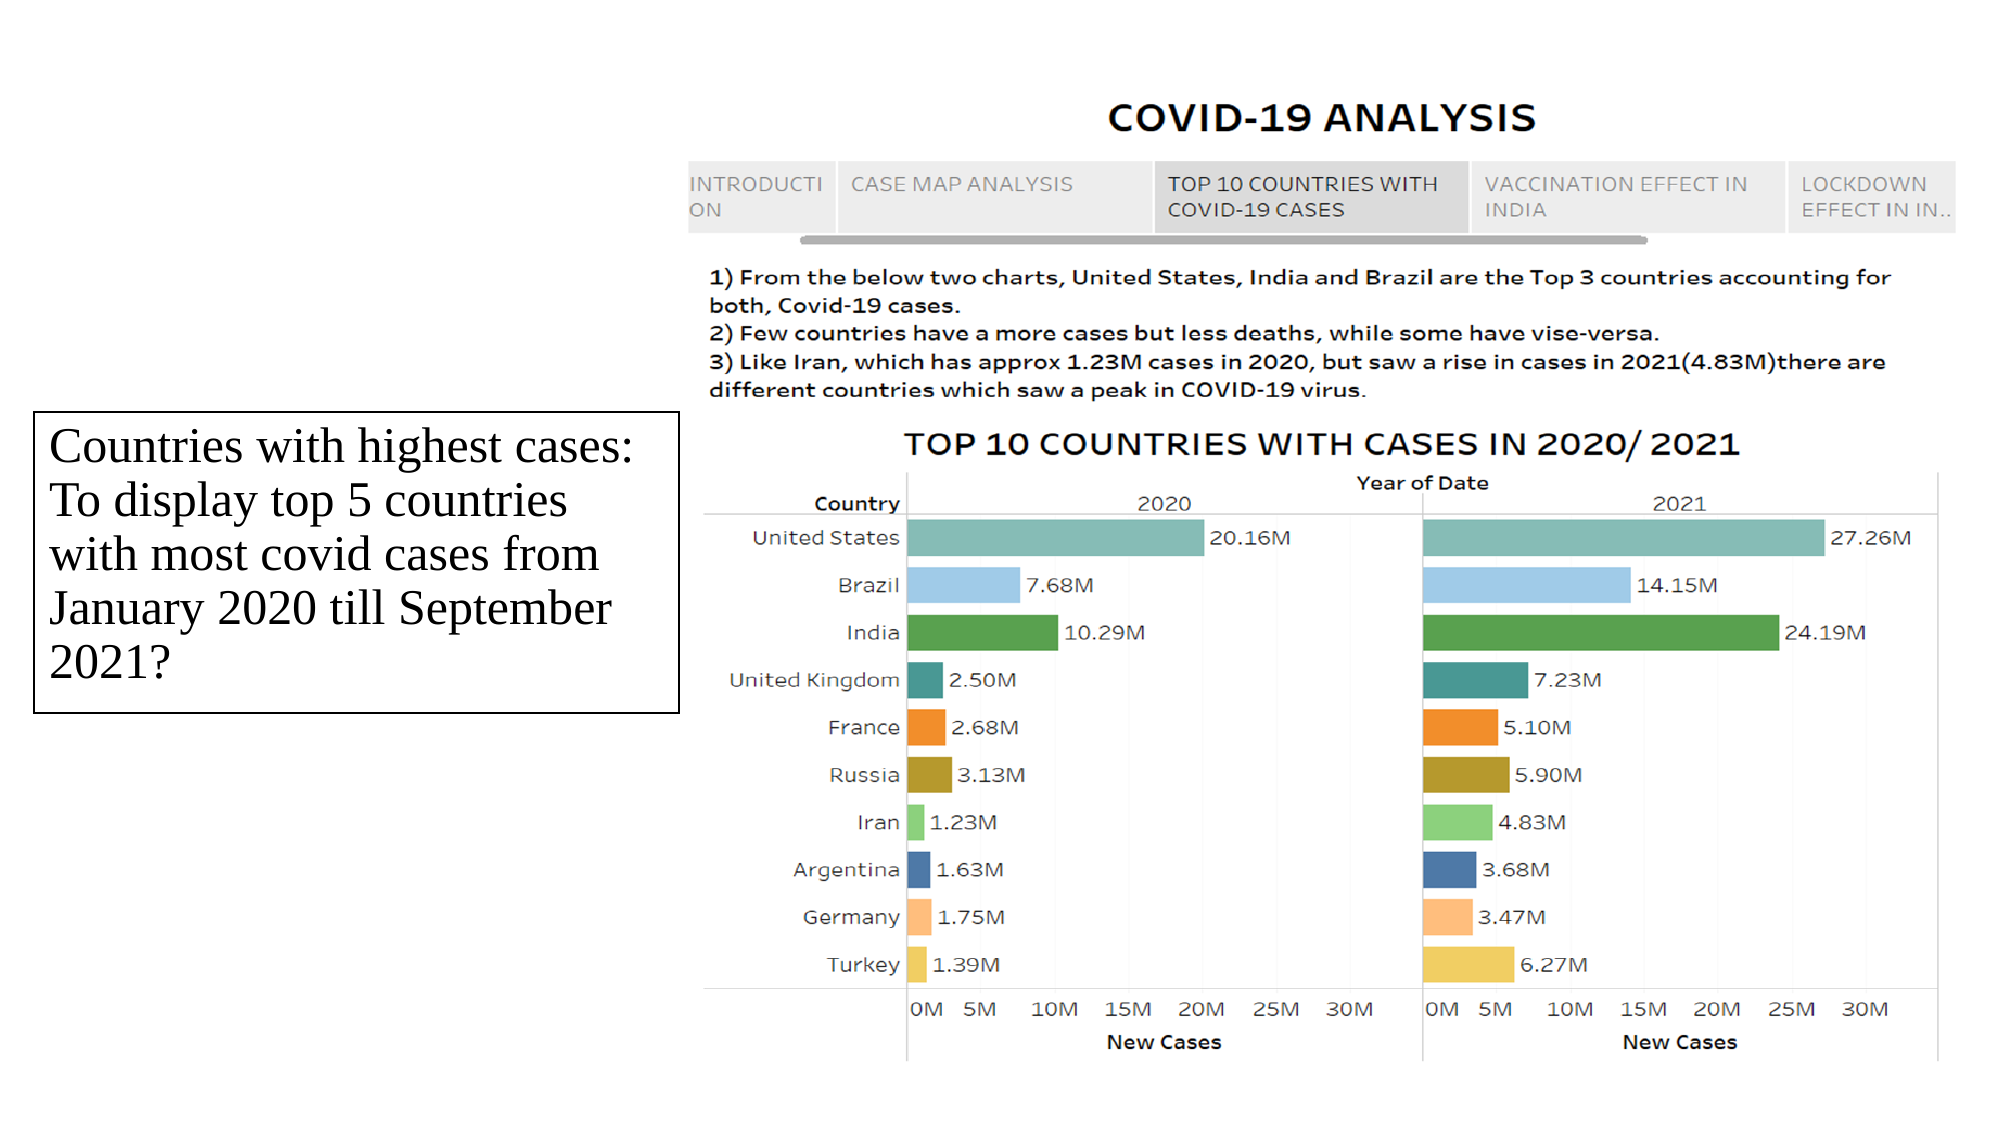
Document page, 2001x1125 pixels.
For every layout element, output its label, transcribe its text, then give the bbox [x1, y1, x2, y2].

list Countries with highest cases: To display top 5 countries with most covid cases from January 2020 till September 2021? [33, 411, 679, 714]
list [679, 78, 1966, 1072]
